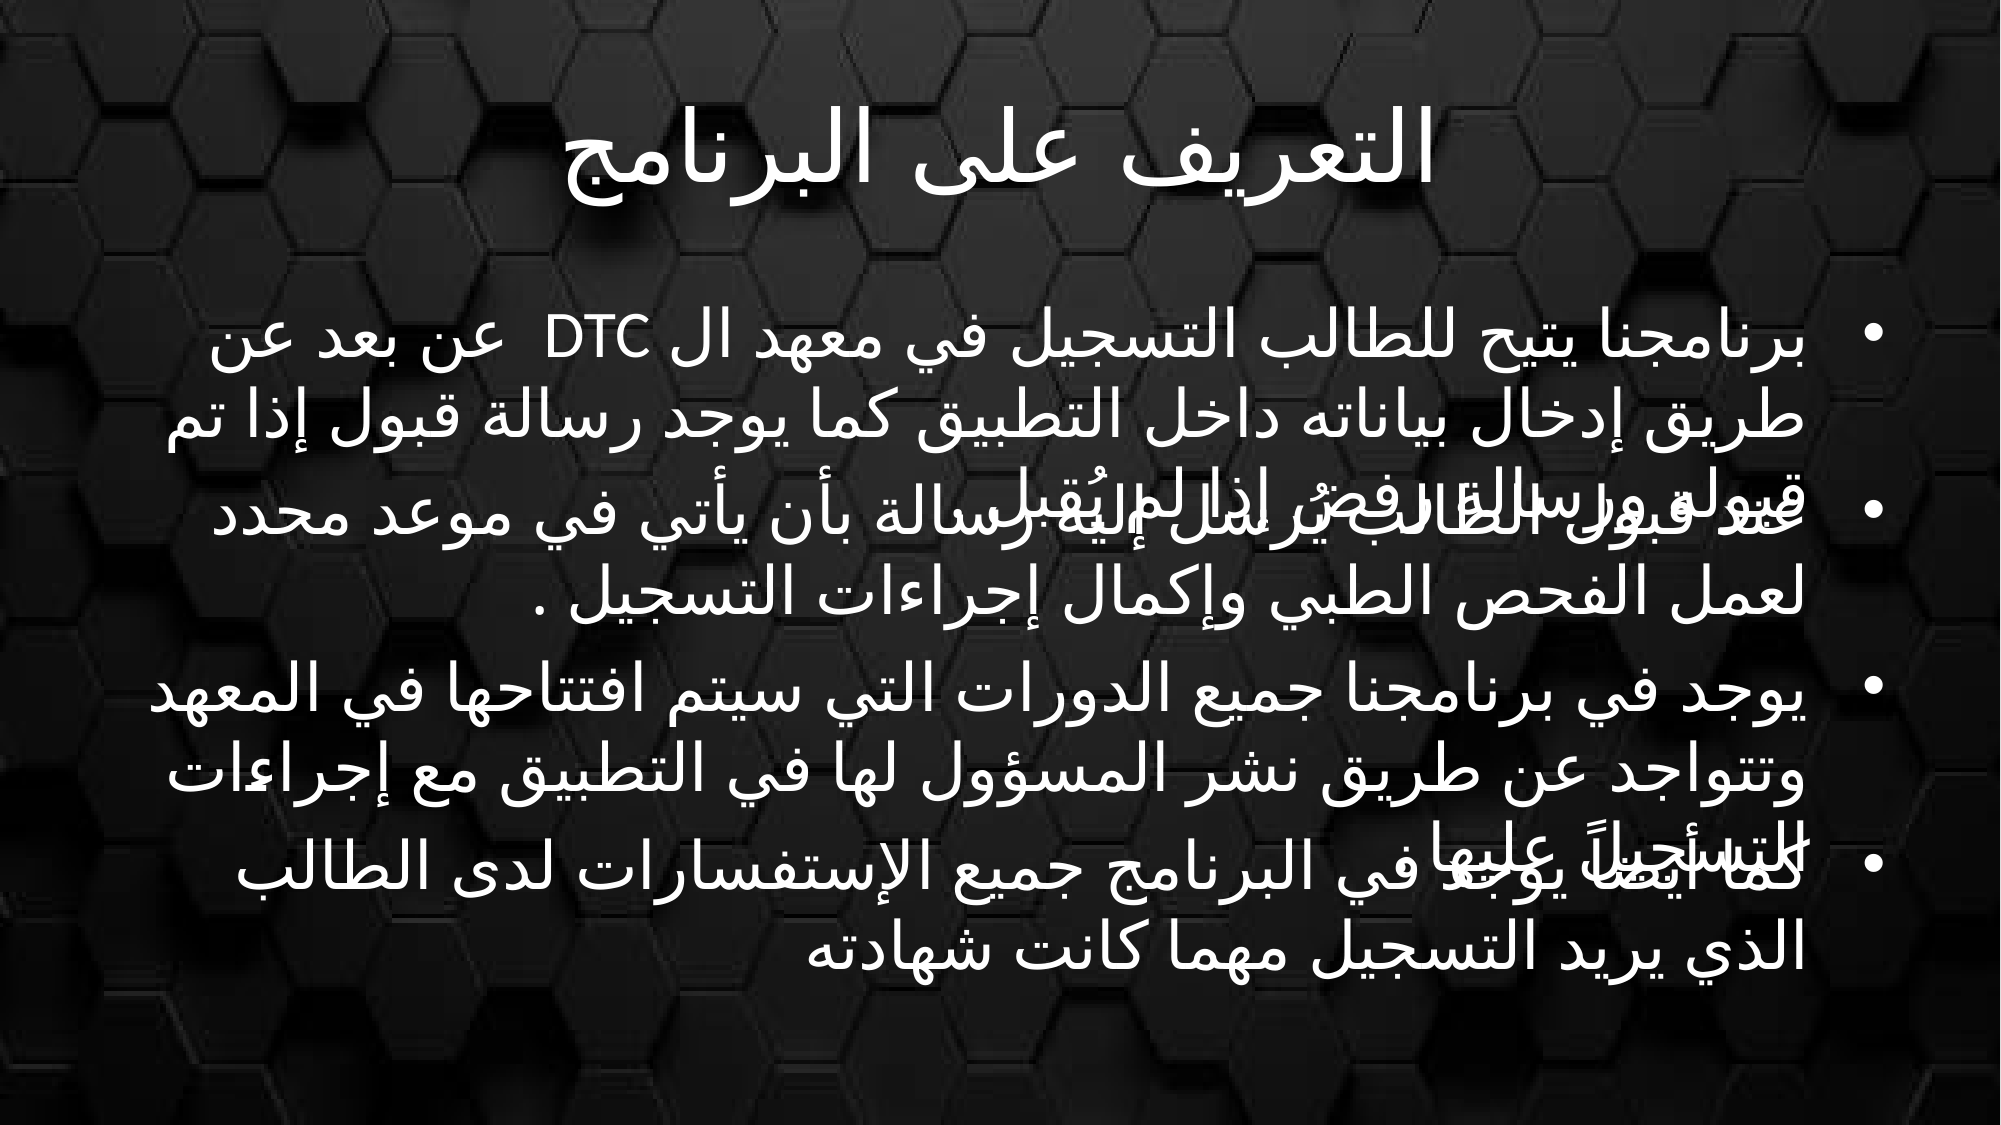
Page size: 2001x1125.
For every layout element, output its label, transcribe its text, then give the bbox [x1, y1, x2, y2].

text_box [0, 0, 2000, 1125]
text_box عند قبول الطالب يُرسل إليه رسالة بأن يأتي في موعد محدد لعمل الفحص الطبي وإكمال إجراءات التسجيل . [84, 460, 1900, 636]
text_box كما أيضاً يوجد في البرنامج جميع الإستفسارات لدى الطالب الذي يريد التسجيل مهما كانت شهادته [99, 815, 1900, 990]
text_box برنامجنا يتيح للطالب التسجيل في معهد ال DTC عن بعد عن طريق إدخال بياناته داخل التطبيق كما يوجد رسالة قبول إذا تم قبوله ورسالة رفض إذا لم يُقبل . [84, 283, 1900, 460]
text_box التعريف على البرنامج [466, 75, 1534, 211]
text_box يوجد في برنامجنا جميع الدورات التي سيتم افتتاحها في المعهد وتتواجد عن طريق نشر المسؤول لها في التطبيق مع إجراءات التسجيل عليها . [84, 637, 1900, 892]
